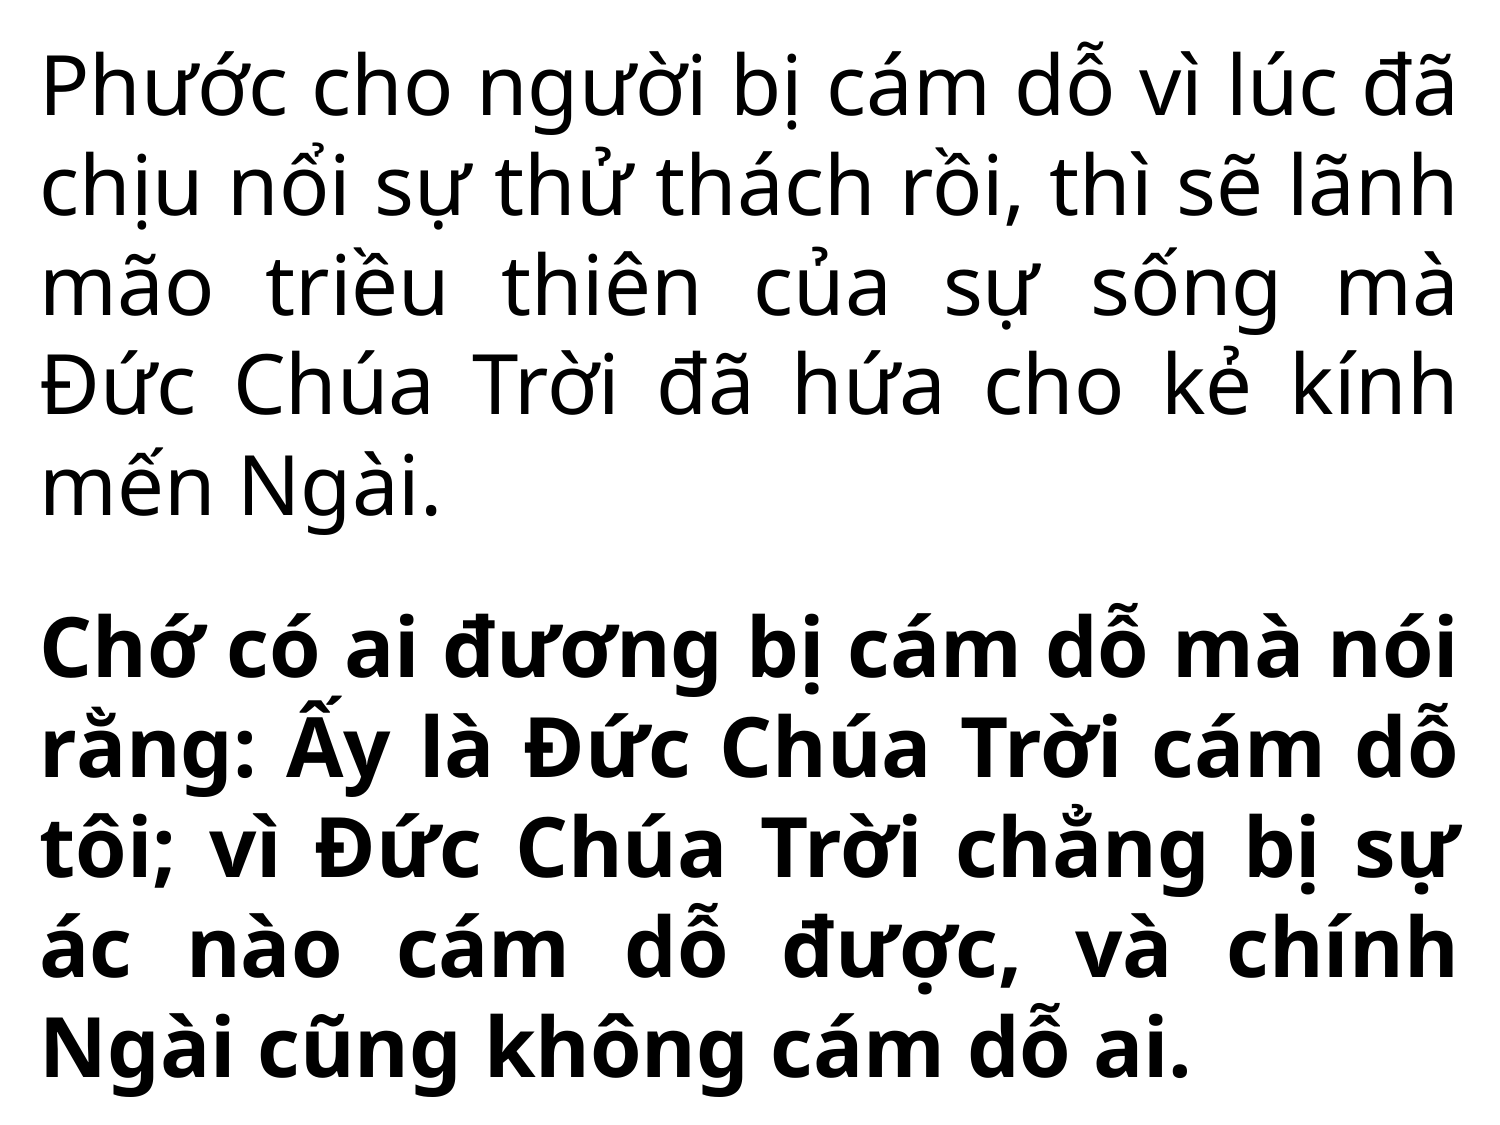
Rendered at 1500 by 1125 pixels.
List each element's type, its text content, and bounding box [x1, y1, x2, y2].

text_box Phước cho người bị cám dỗ vì lúc đã chịu nổi sự thử thách rồi, thì sẽ lãnh mão triều thiên của sự sống mà Đức Chúa Trời đã hứa cho kẻ kính mến Ngài. Chớ có ai đương bị cám dỗ mà nói rằng: Ấy là Đức Chúa Trời cám dỗ tôi; vì Đức Chúa Trời chẳng bị sự ác nào cám dỗ được, và chính Ngài cũng không cám dỗ ai. [24, 24, 1475, 1102]
